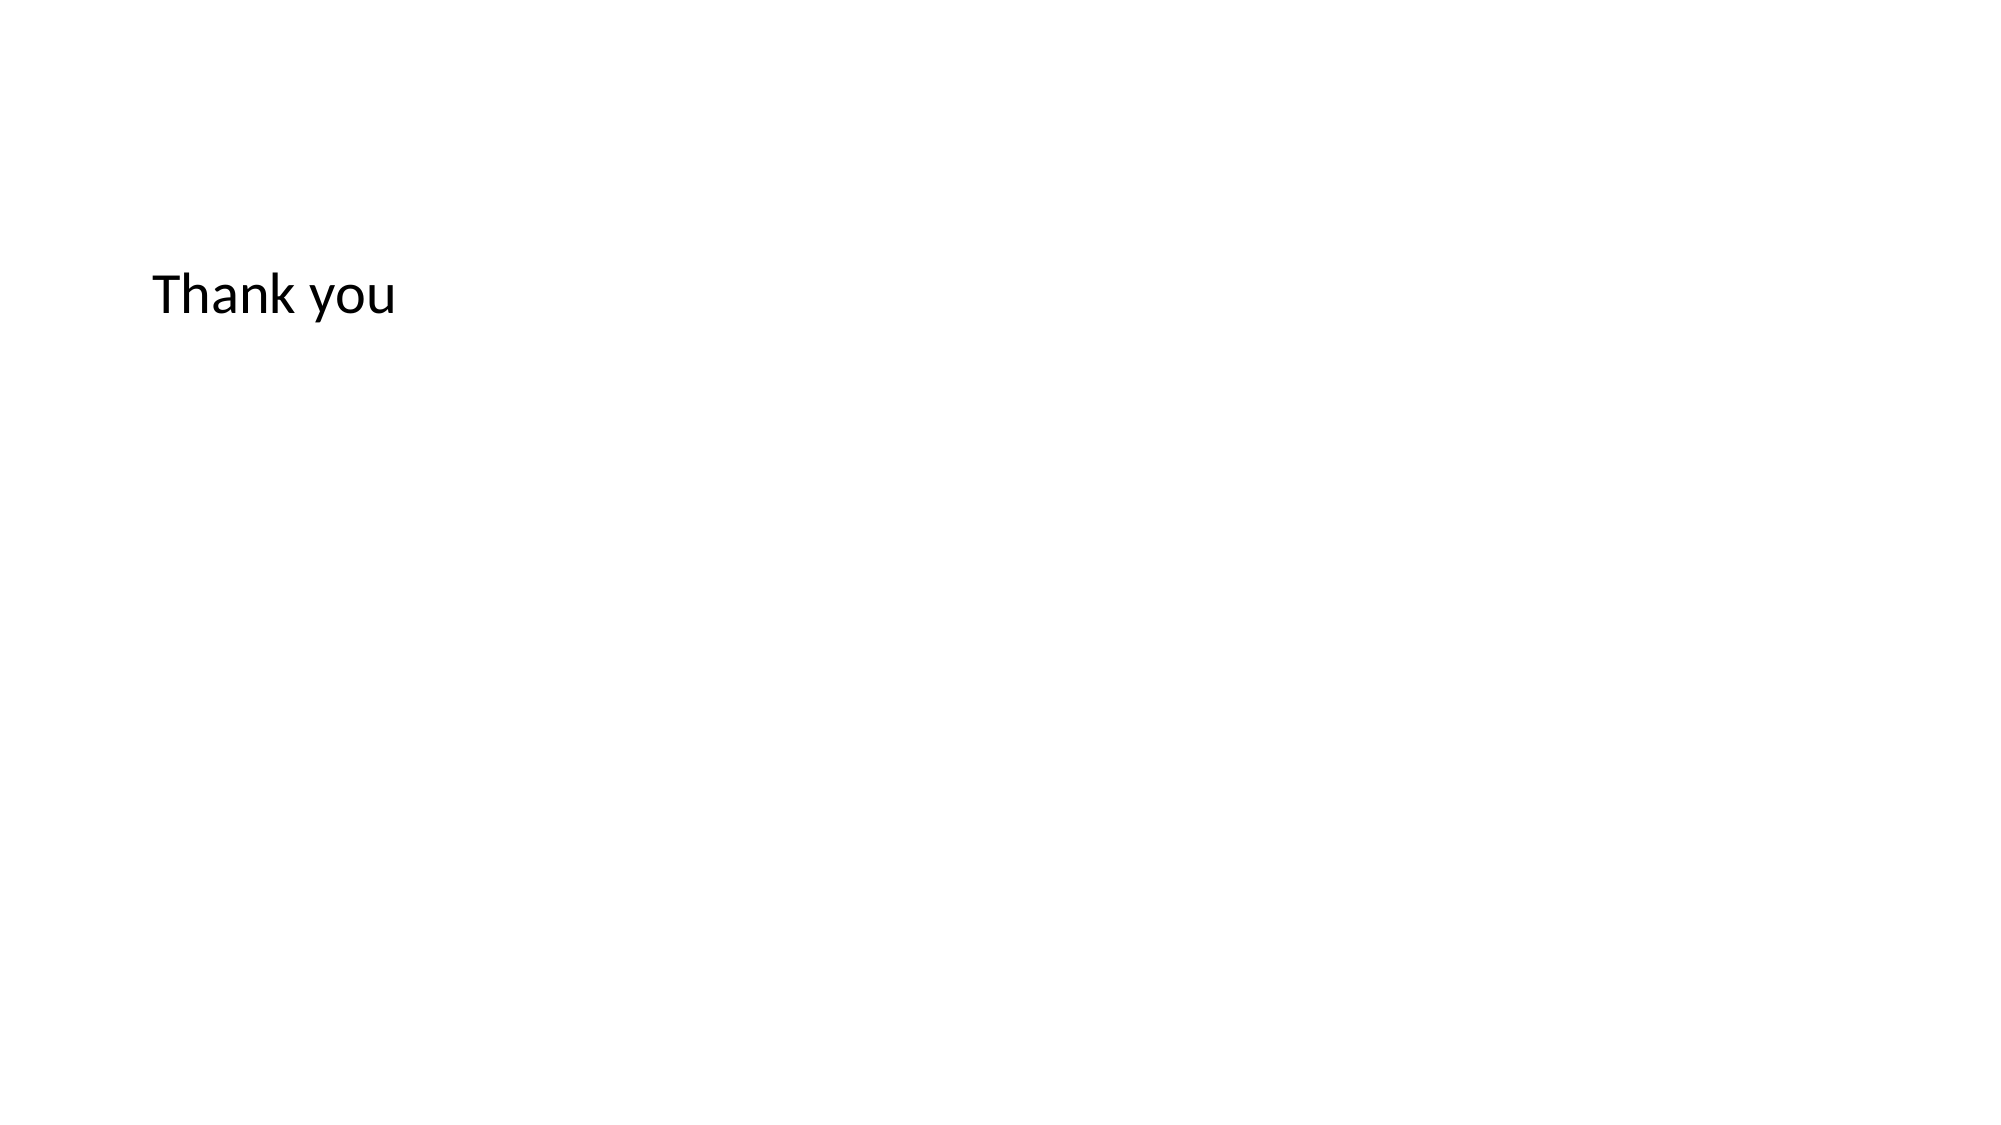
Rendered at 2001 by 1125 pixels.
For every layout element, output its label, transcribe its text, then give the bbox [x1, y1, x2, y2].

list Thank you [137, 256, 1863, 1014]
